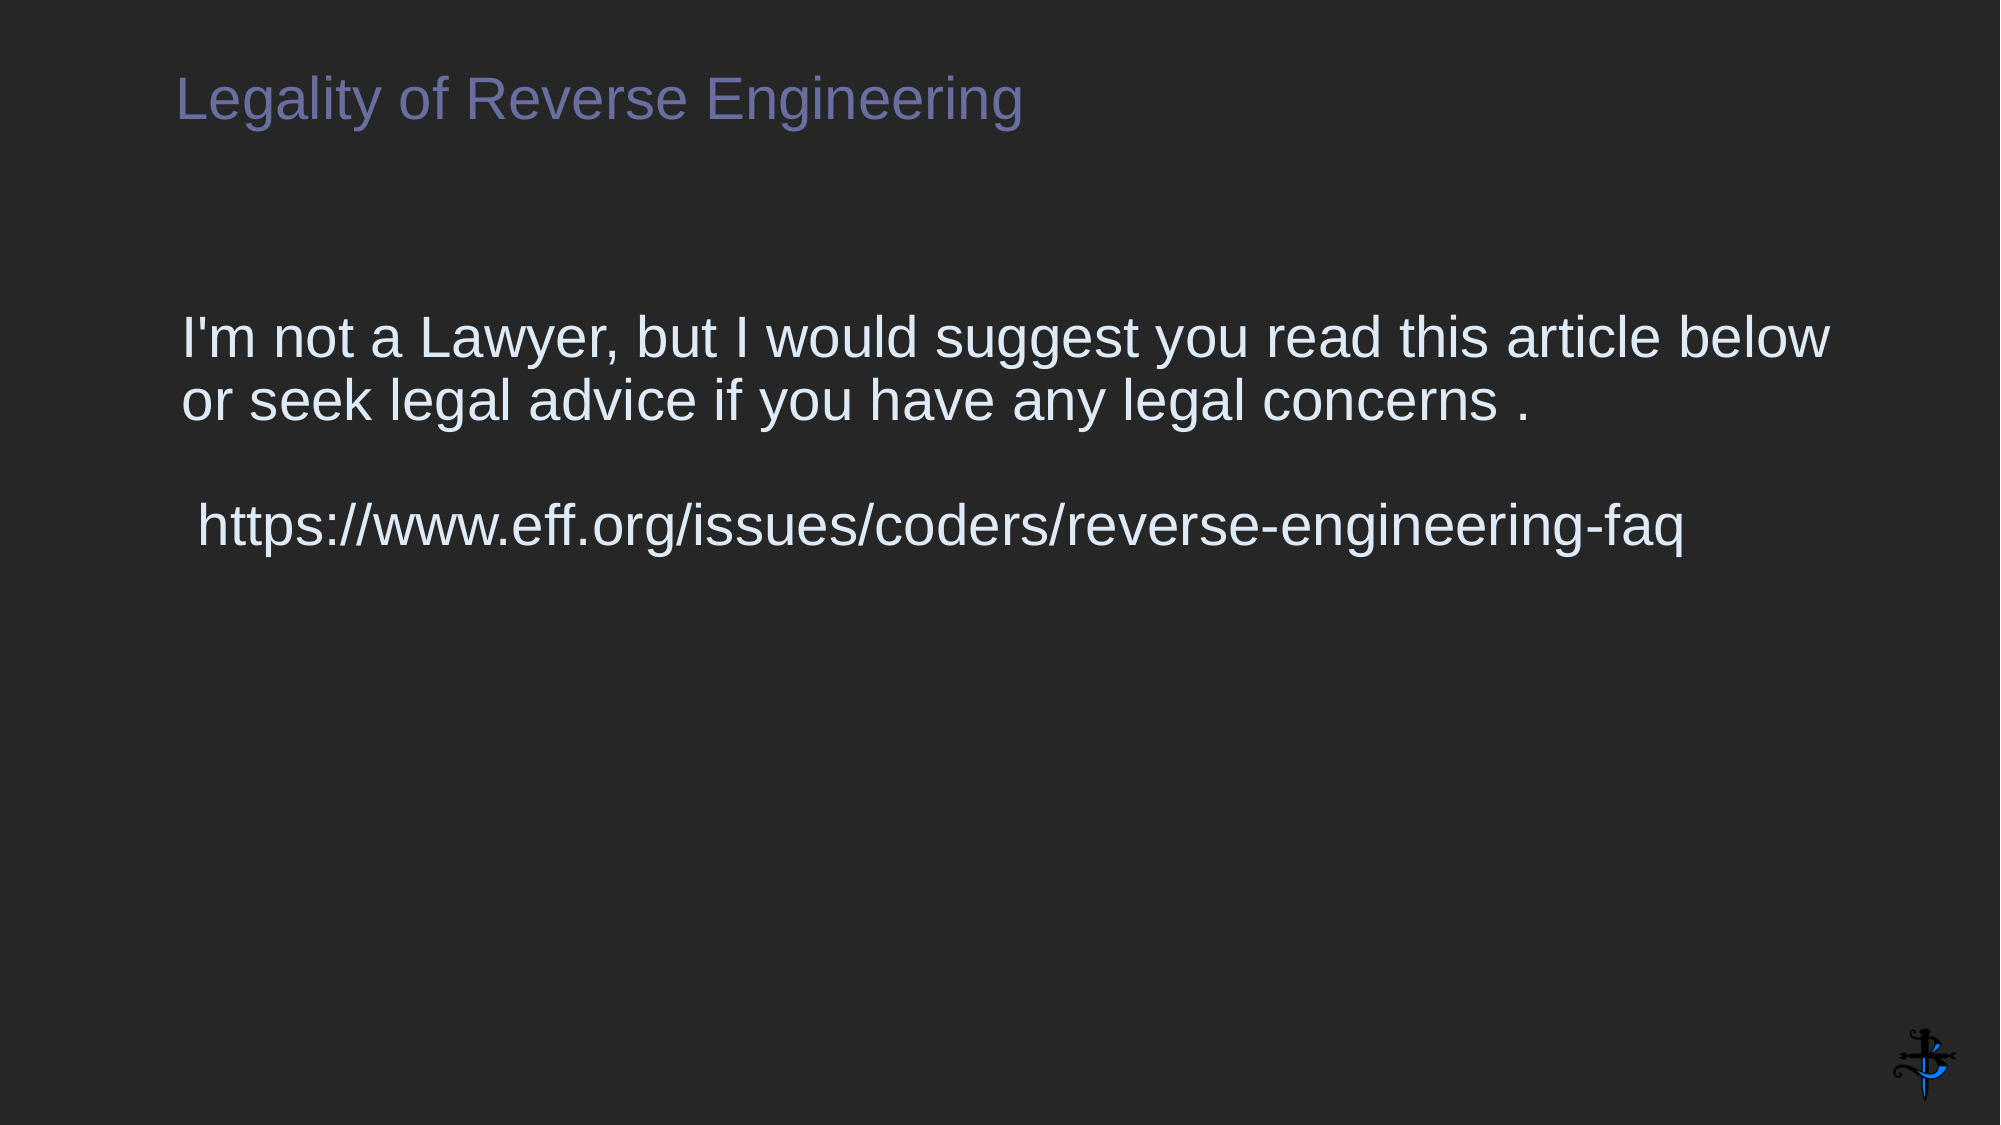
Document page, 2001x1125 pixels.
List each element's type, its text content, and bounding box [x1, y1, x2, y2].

picture [1862, 1002, 1988, 1125]
title Legality of Reverse Engineering [137, 59, 1907, 278]
list I'm not a Lawyer, but I would suggest you read this article below or seek legal advice if you have any legal concerns . https://www.eff.org/issues/coders/reverse-engineering-faq [137, 299, 1863, 1014]
